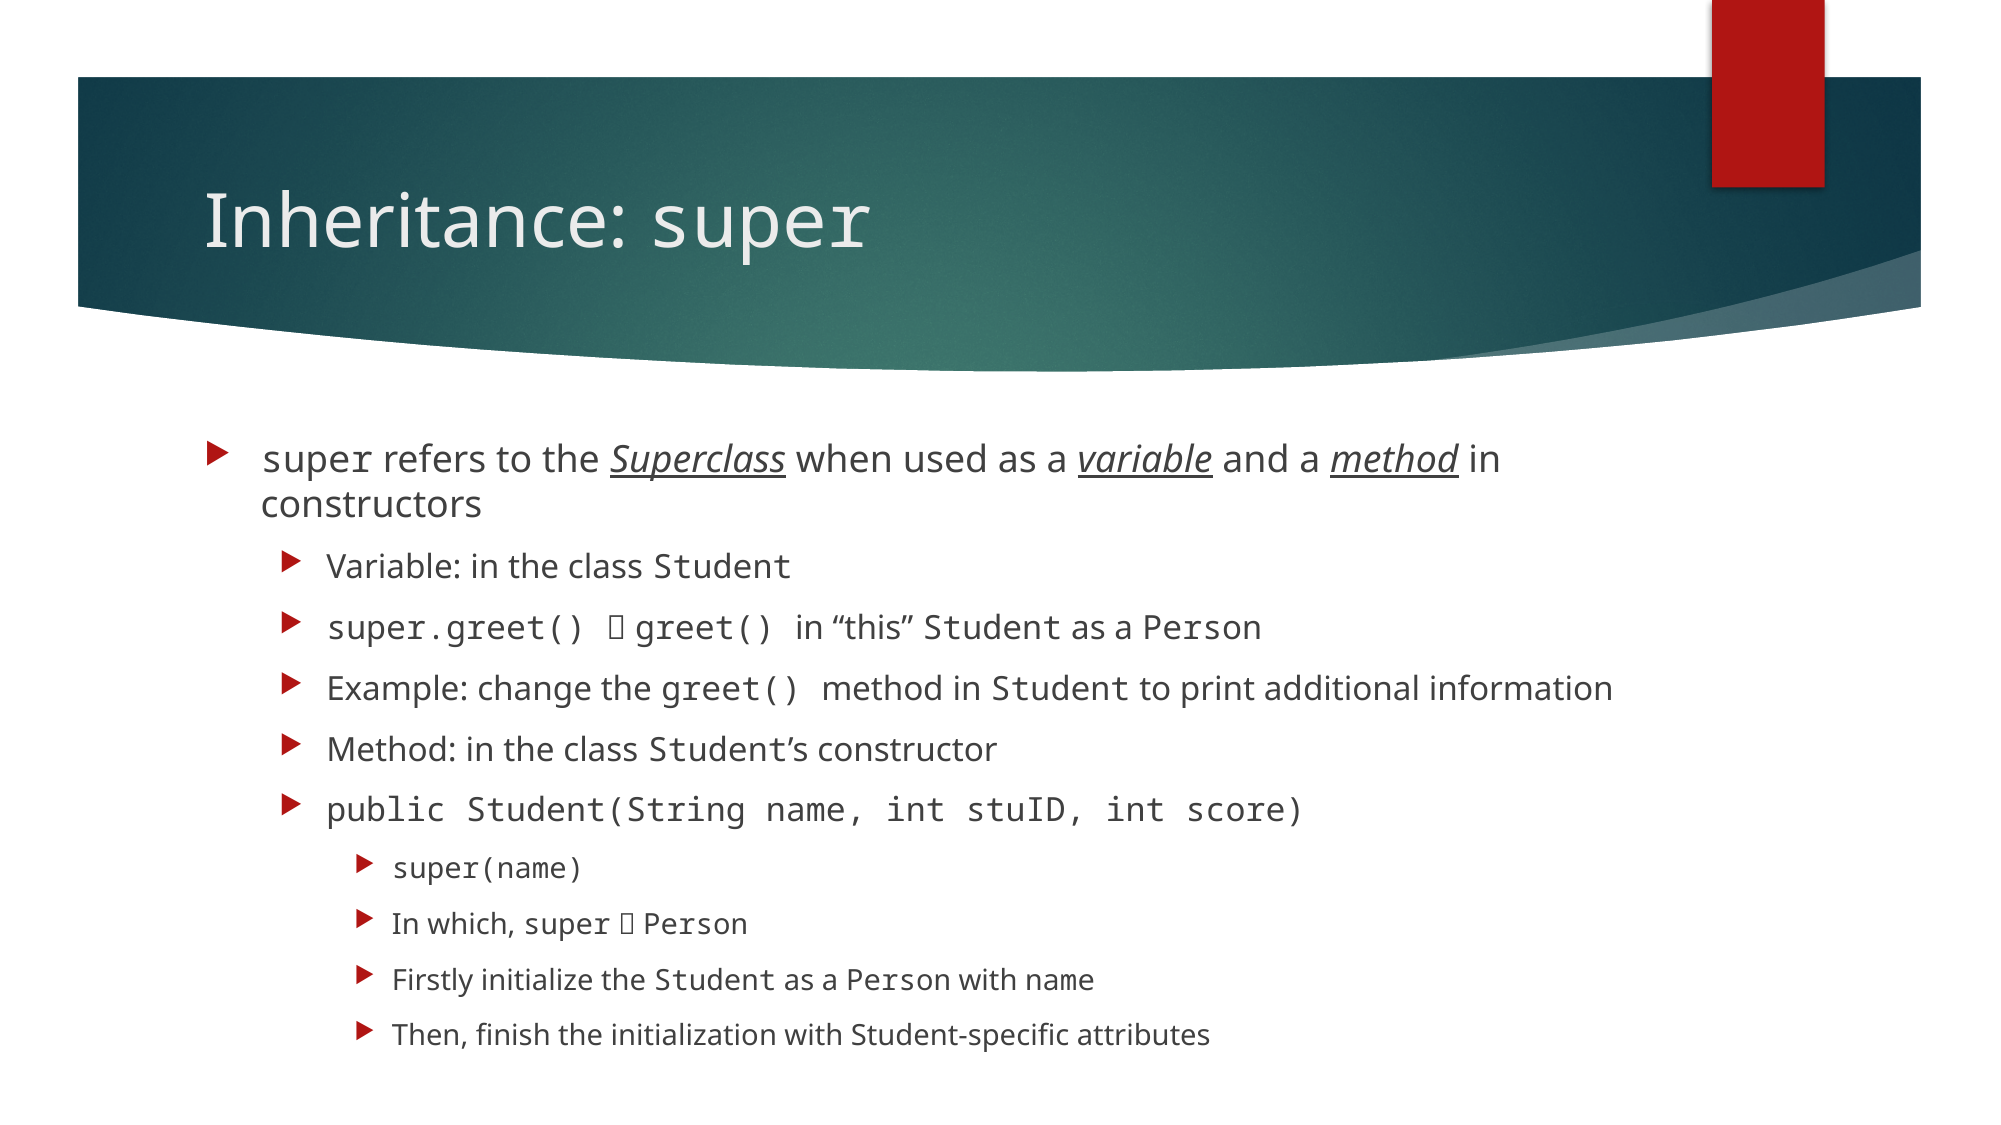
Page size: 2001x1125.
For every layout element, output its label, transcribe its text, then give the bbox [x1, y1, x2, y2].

list super refers to the Superclass when used as a variable and a method in constructors Variable: in the class Student super.greet()  greet() in “this” Student as a Person Example: change the greet() method in Student to print additional information Method: in the class Student’s constructor public Student(String name, int stuID, int score) super(name) In which, super  Person Firstly initialize the Student as a Person with name Then, finish the initialization with Student-specific attributes [189, 427, 1638, 1088]
title Inheritance: super [189, 159, 1638, 276]
